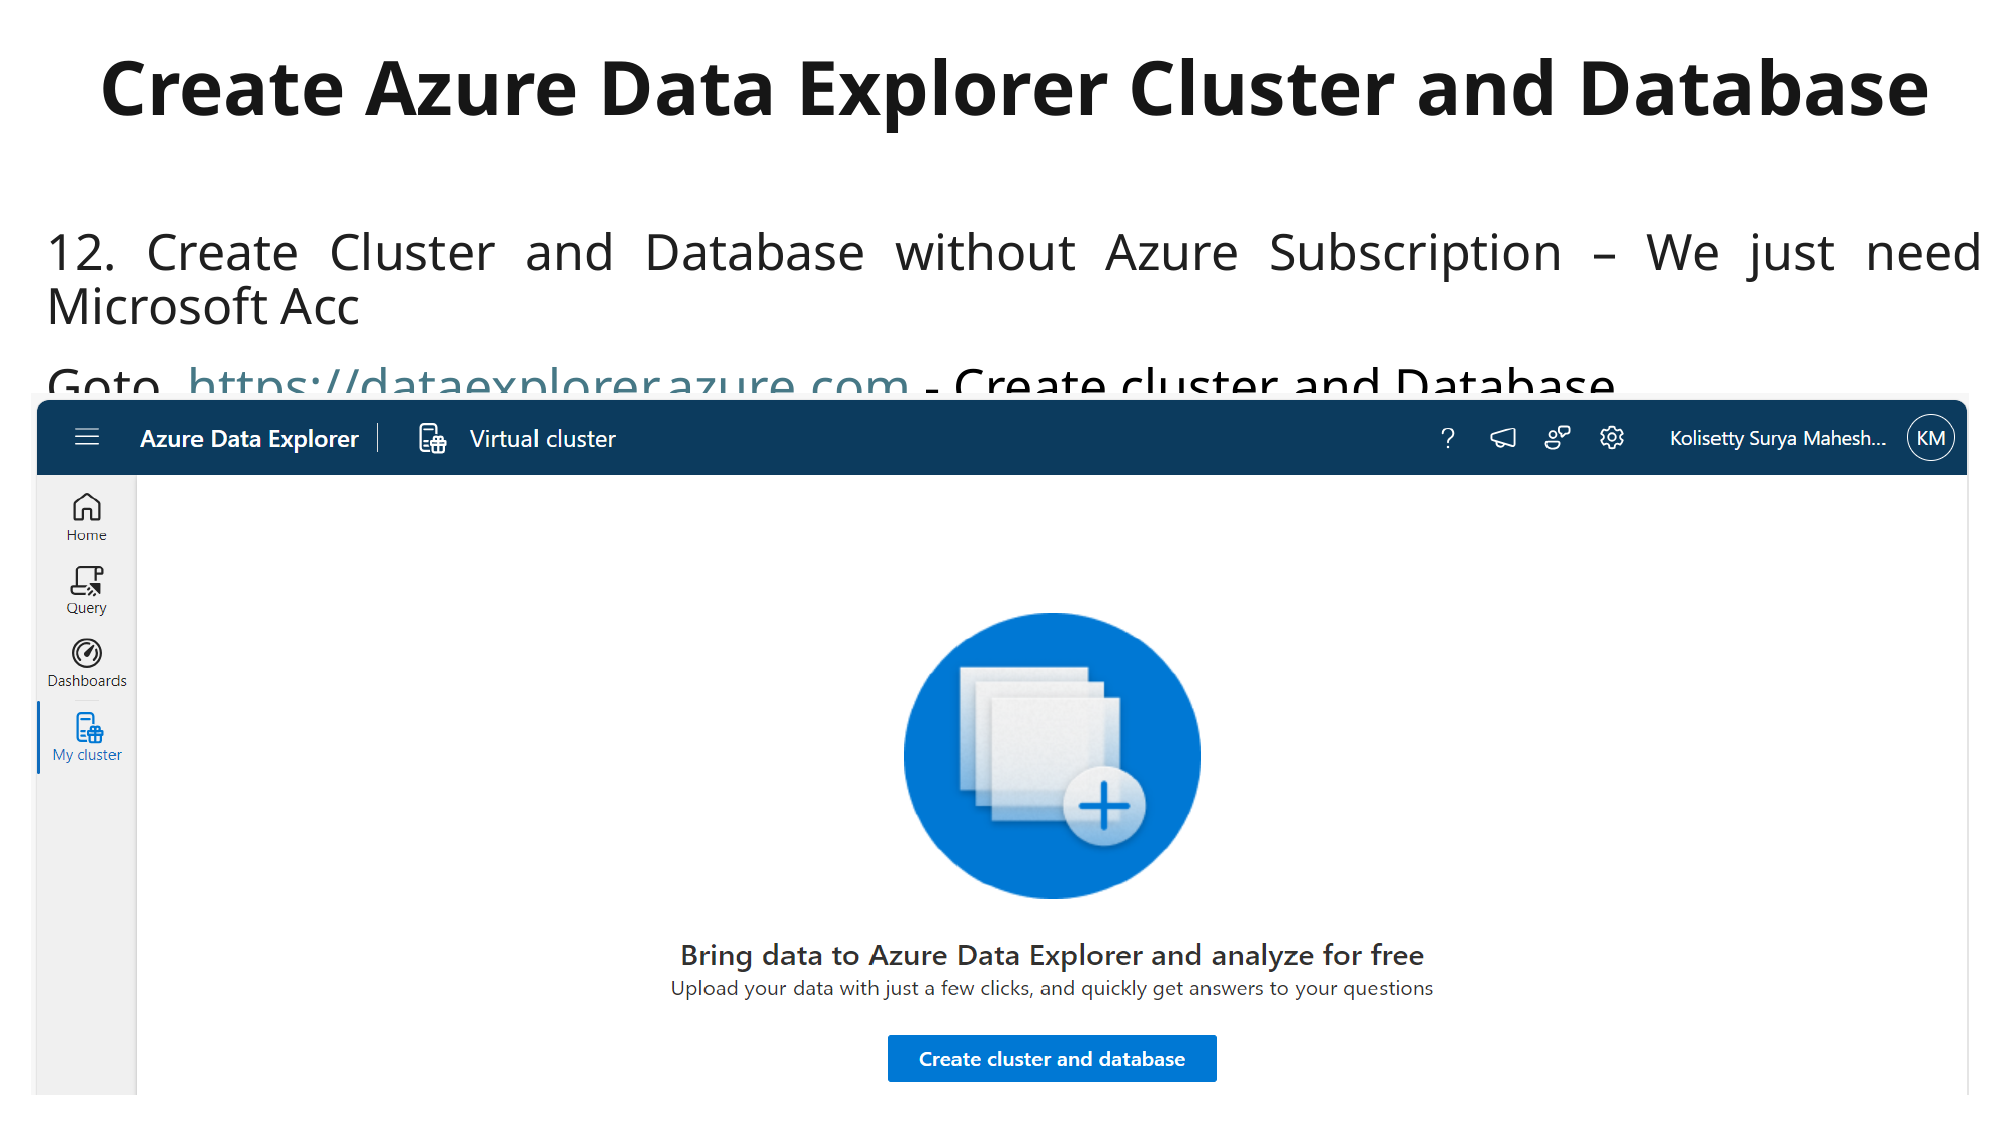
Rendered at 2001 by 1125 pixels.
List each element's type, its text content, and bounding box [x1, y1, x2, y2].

subtitle Create Azure Data Explorer Cluster and Database 12. Create Cluster and Database without Azure Subscription – We just need Microsoft Acc Goto https://dataexplorer.azure.com - Create cluster and Database [31, 43, 2000, 1091]
picture [31, 392, 1969, 1095]
